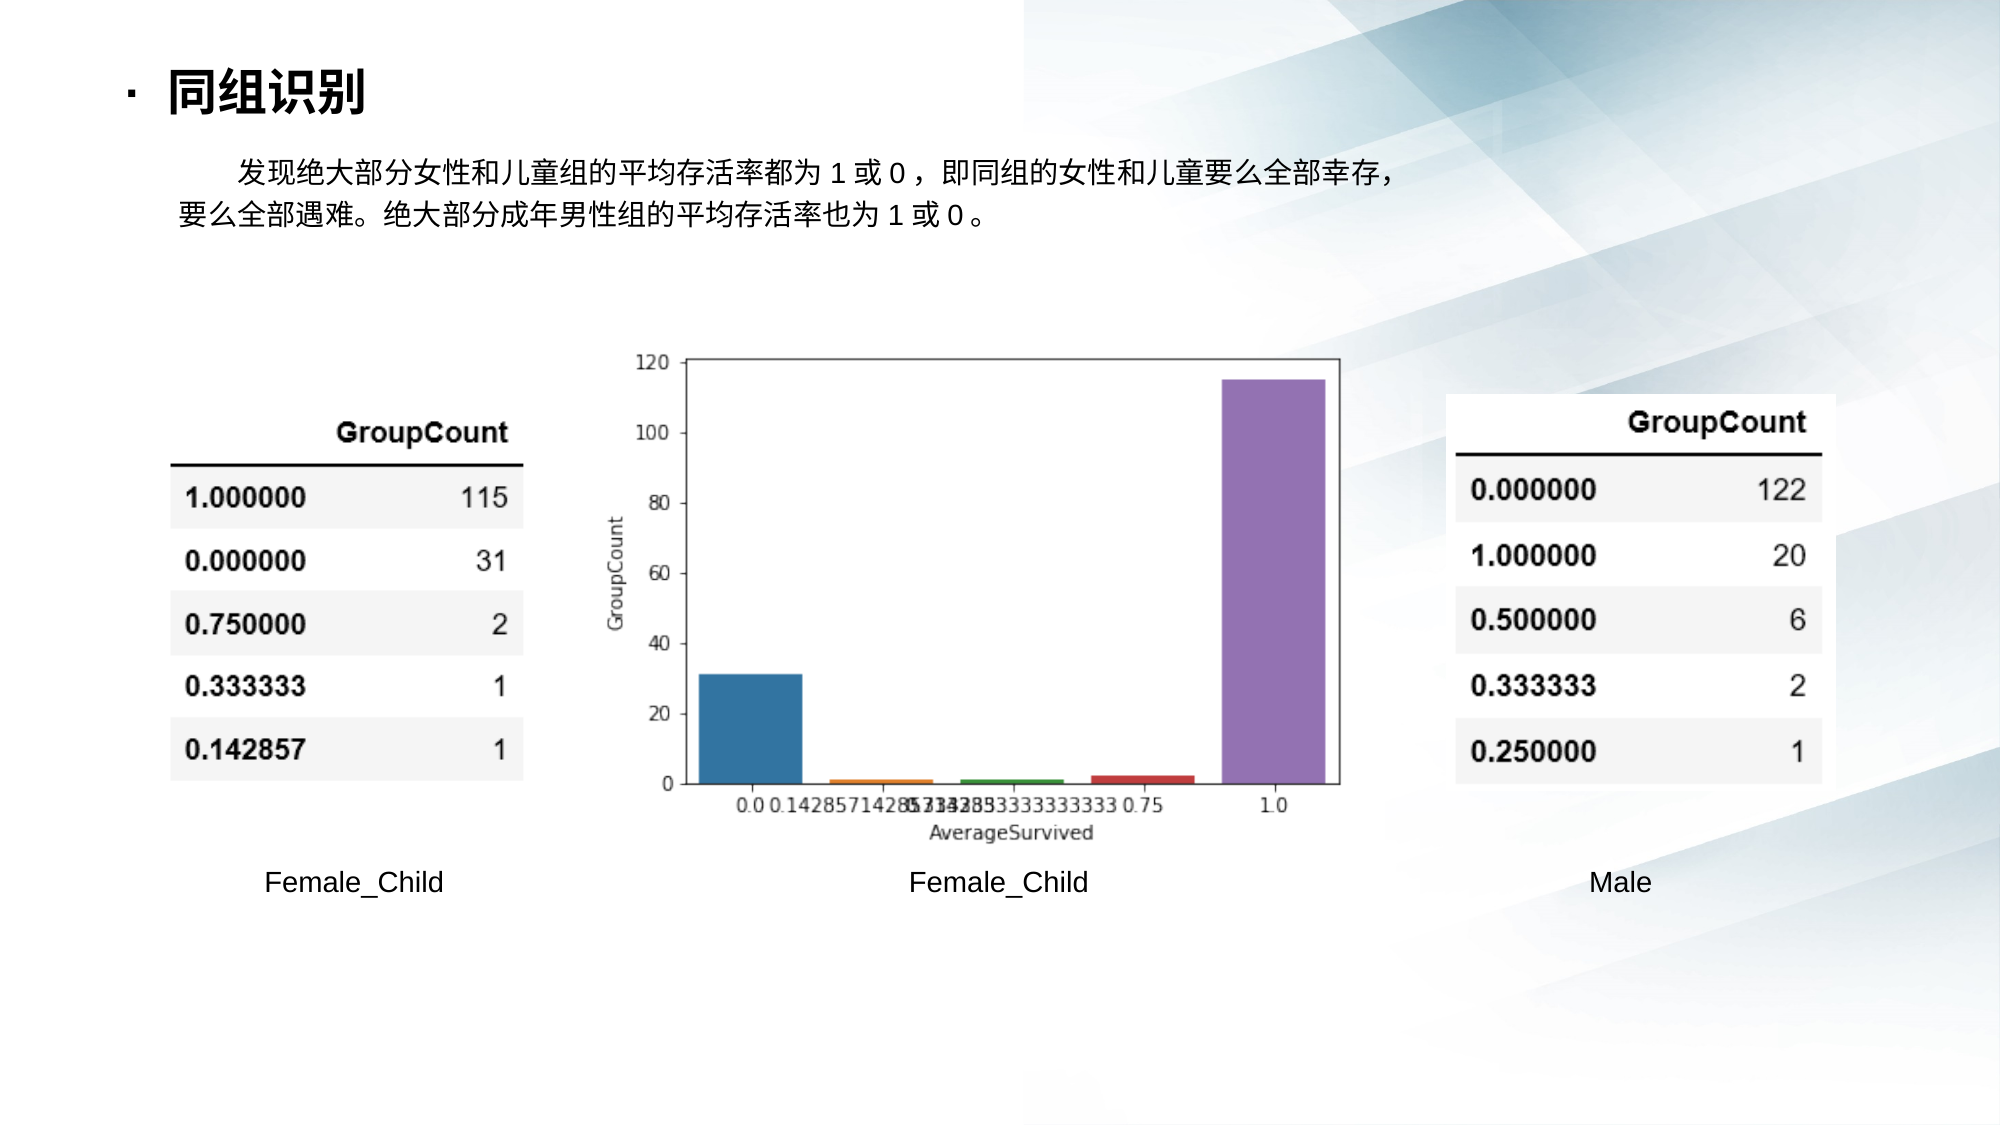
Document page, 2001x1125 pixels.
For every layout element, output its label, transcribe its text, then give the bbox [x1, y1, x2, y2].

text_box · 同组识别 [109, 0, 1890, 169]
picture [594, 0, 2000, 1125]
text_box Male [1574, 848, 1898, 1087]
text_box 发现绝大部分女性和儿童组的平均存活率都为1或0，即同组的女性和儿童要么全部幸存，要么全部遇难。绝大部分成年男性组的平均存活率也为1或0。 [164, 139, 1397, 754]
picture [153, 394, 548, 794]
text_box Female_Child [249, 848, 573, 1087]
text_box Female_Child [894, 858, 1218, 1087]
